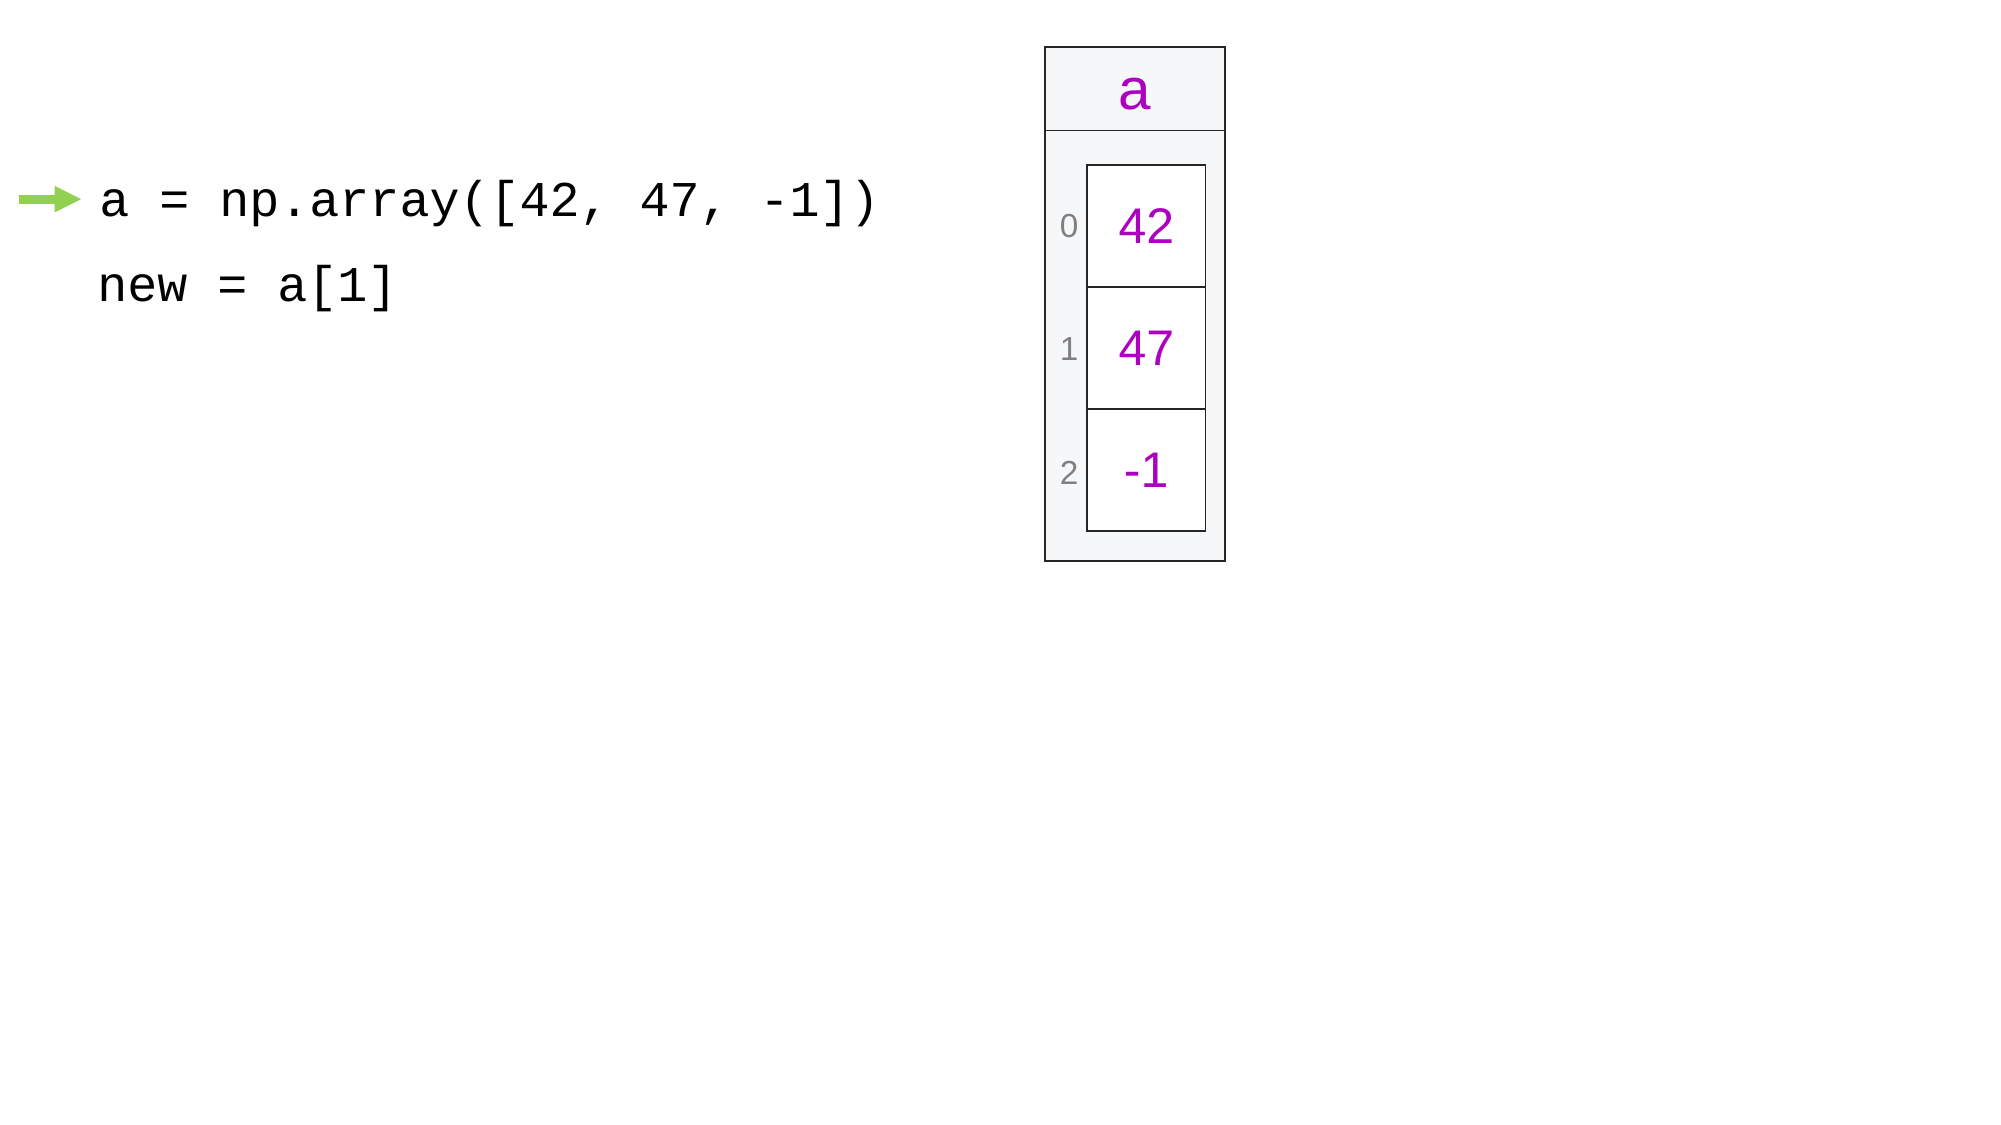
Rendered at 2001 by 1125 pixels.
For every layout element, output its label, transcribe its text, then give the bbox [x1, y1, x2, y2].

text_box 1 [1045, 320, 1098, 375]
table_header a [1046, 48, 1224, 130]
table_cell 47 [1088, 288, 1205, 408]
text_box a = np.array([42, 47, -1]) [84, 158, 895, 234]
text_box 2 [1045, 443, 1098, 499]
text_box new = a[1] [82, 243, 413, 319]
table_cell -1 [1088, 410, 1205, 530]
text_box [0, 0, 1263, 593]
table_cell [1046, 131, 1224, 560]
text_box 0 [1045, 196, 1098, 252]
table_header 42 [1088, 166, 1205, 286]
